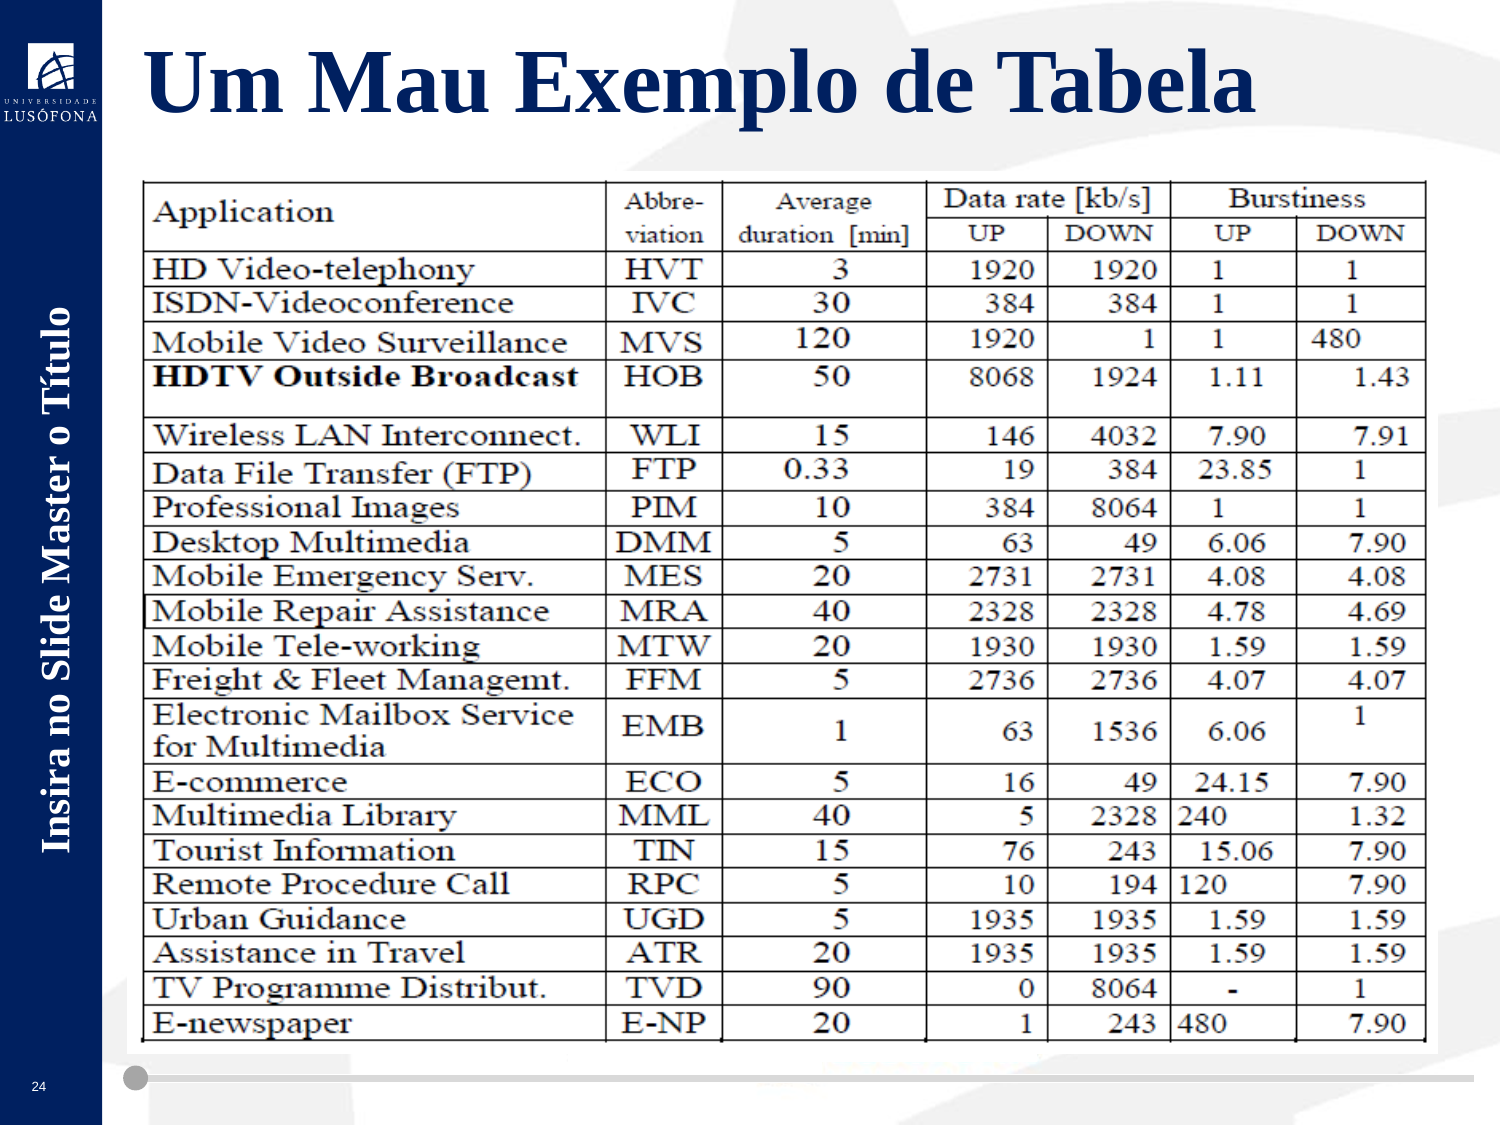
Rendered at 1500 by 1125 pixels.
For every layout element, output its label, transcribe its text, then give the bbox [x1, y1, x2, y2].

picture [0, 0, 1500, 1125]
title Um Mau Exemplo de Tabela [127, 22, 1461, 144]
